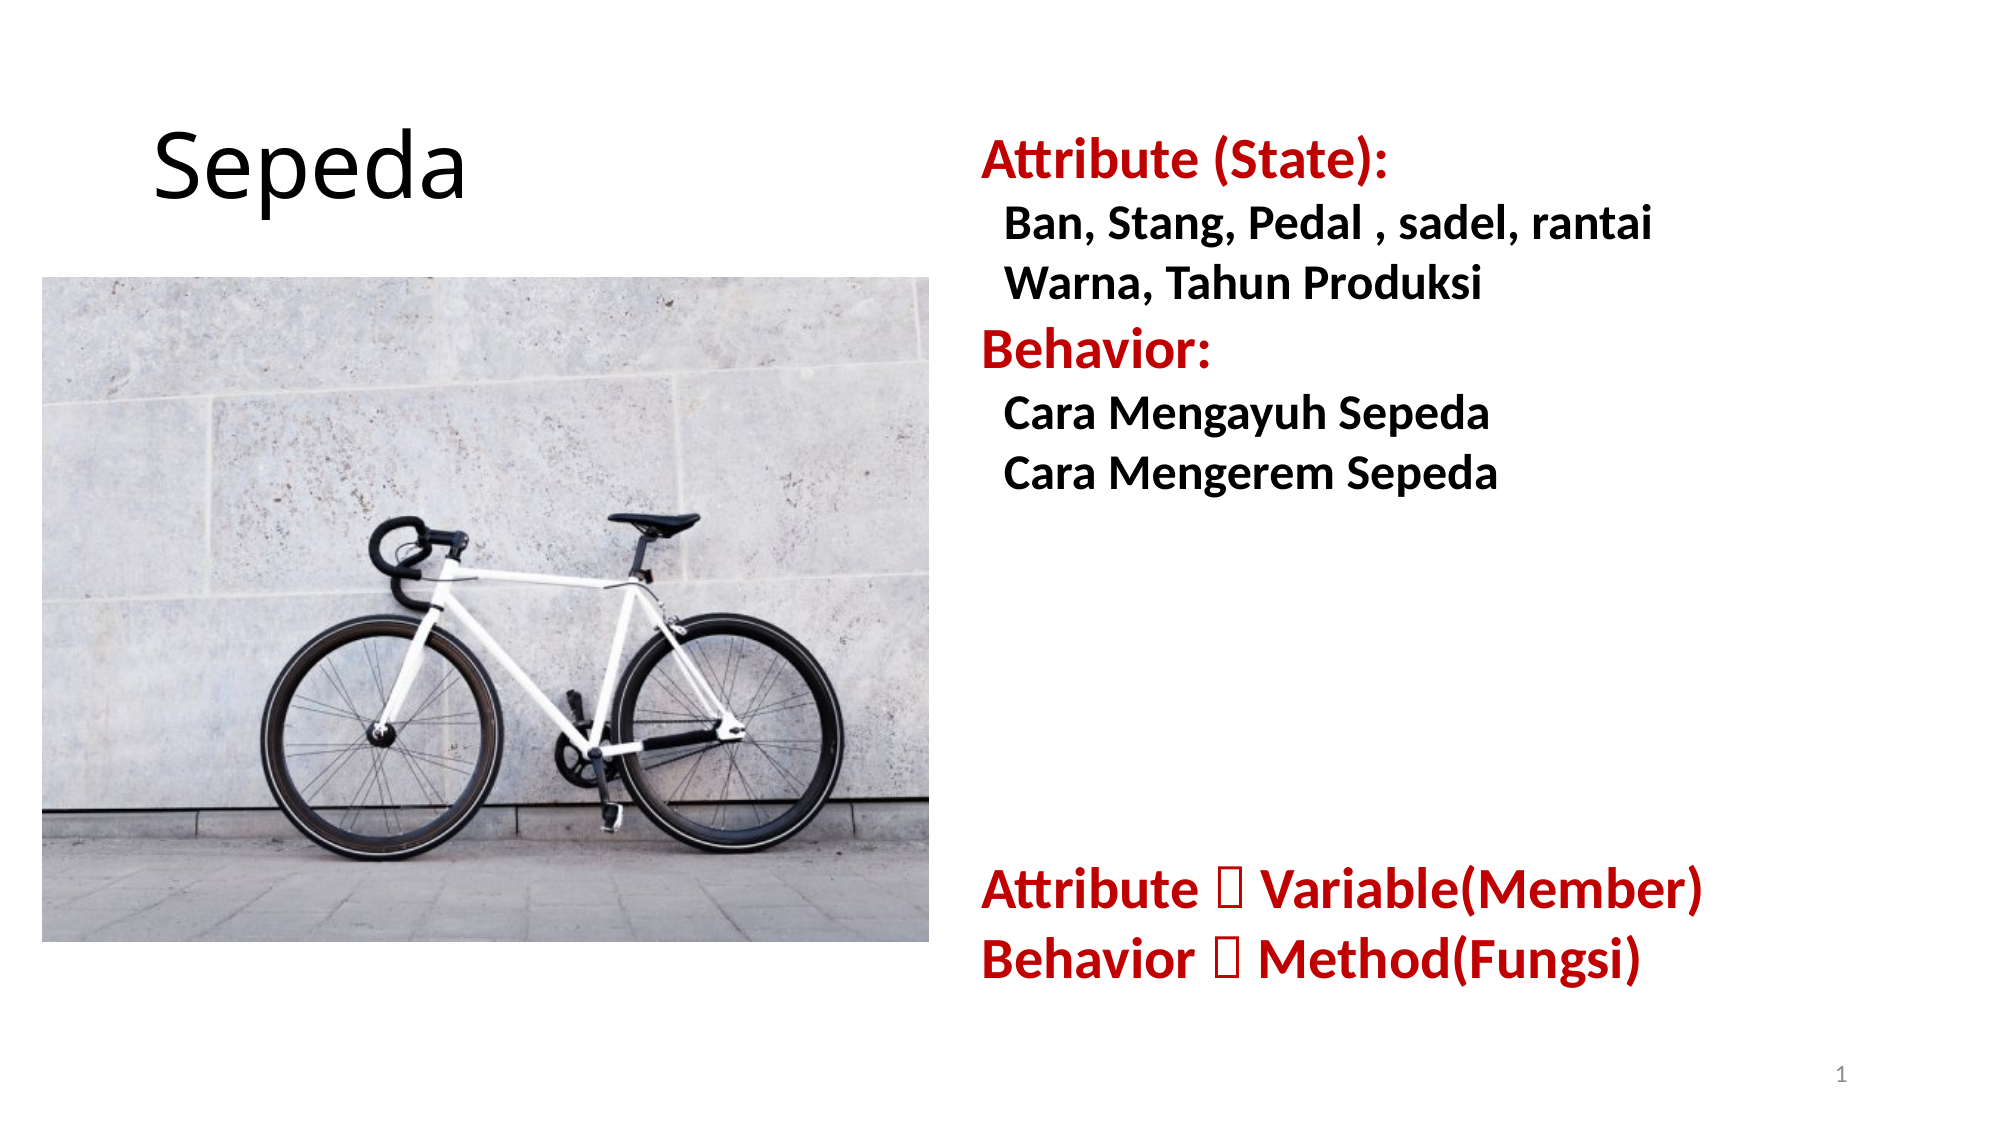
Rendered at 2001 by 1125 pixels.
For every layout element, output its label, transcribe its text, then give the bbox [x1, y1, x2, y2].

picture [42, 277, 929, 942]
title Sepeda [137, 59, 1863, 278]
slide_number 1 [1412, 1042, 1863, 1103]
text_box Attribute (State): Ban, Stang, Pedal , sadel, rantai Warna, Tahun Produksi Behavior: Cara Mengayuh Sepeda Cara Mengerem Sepeda Attribute  Variable(Member) Behavior  Method(Fungsi) [966, 112, 1720, 998]
